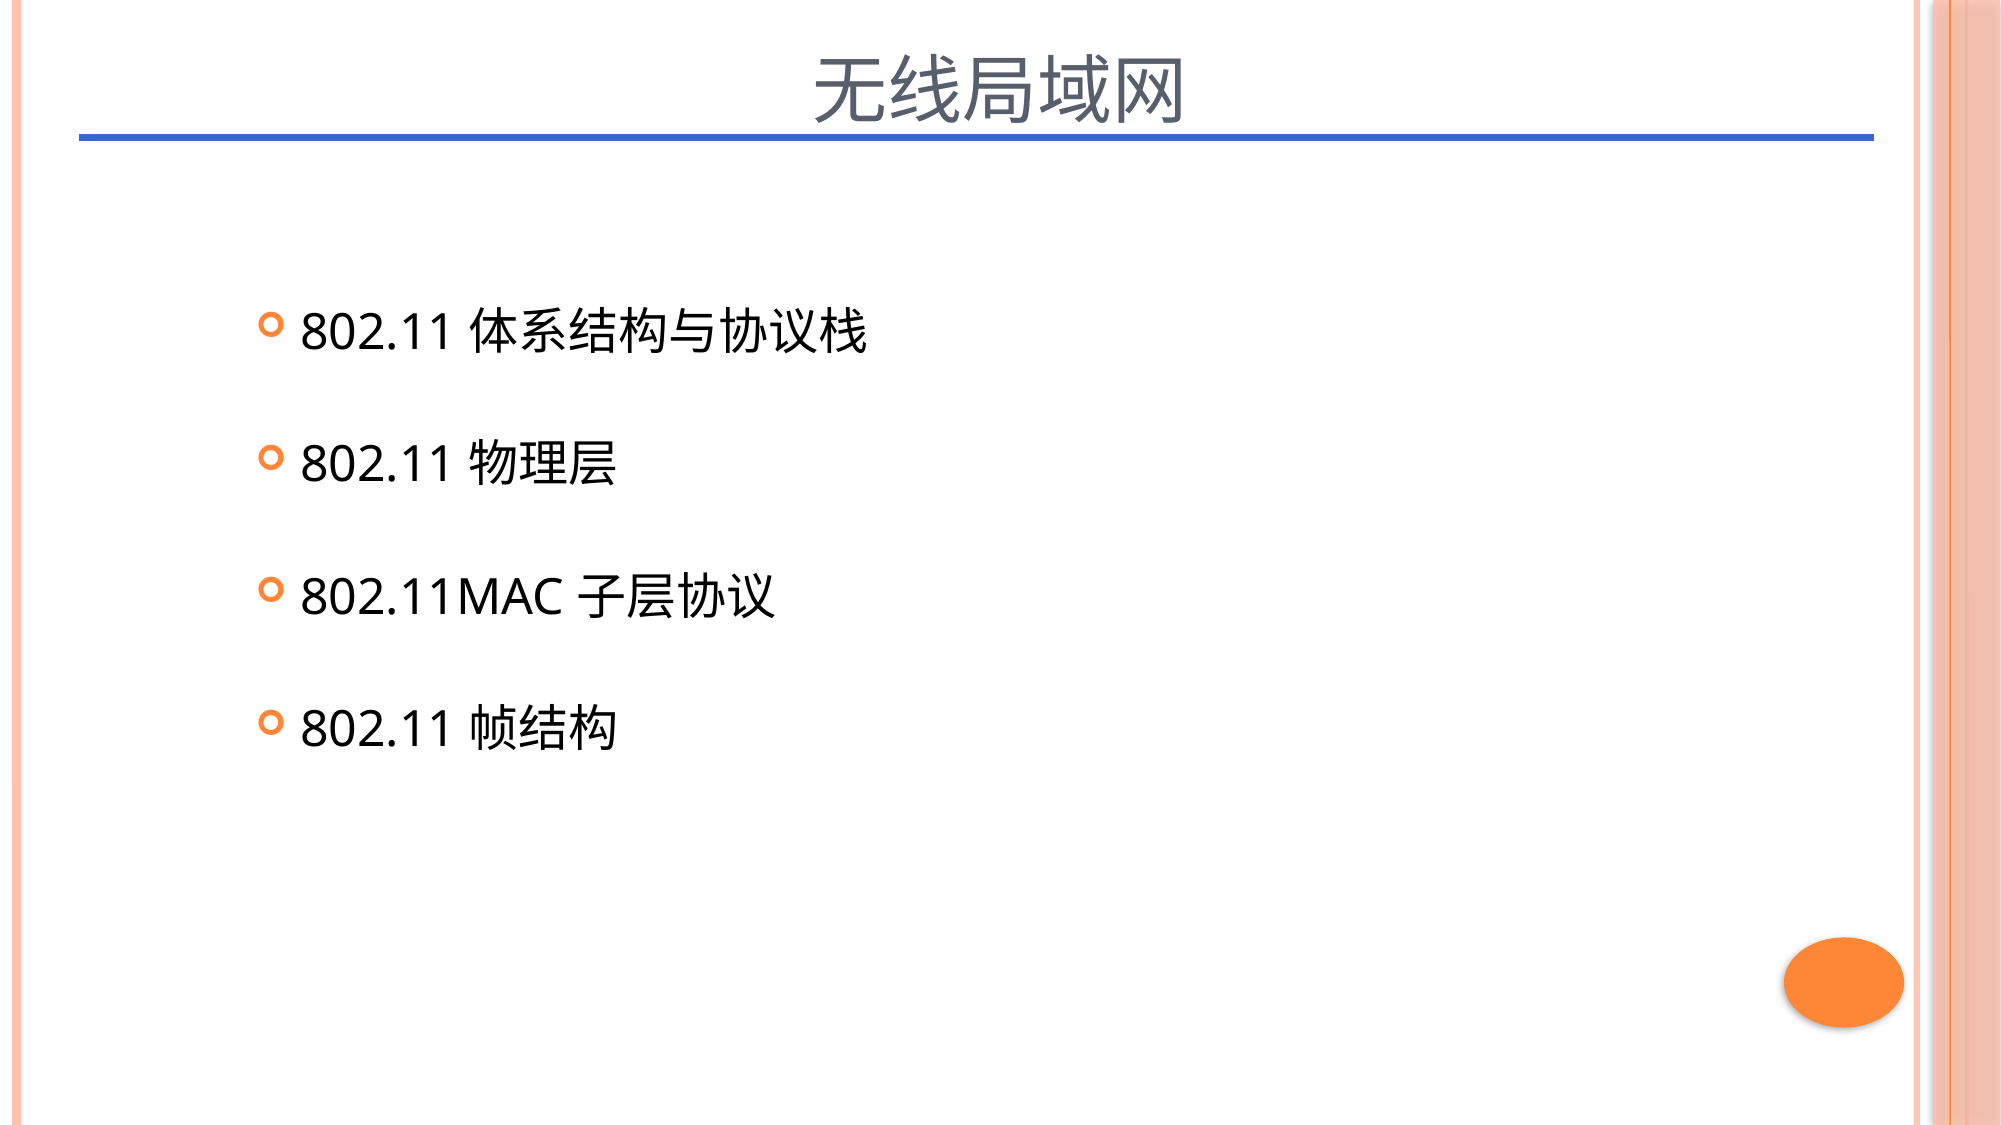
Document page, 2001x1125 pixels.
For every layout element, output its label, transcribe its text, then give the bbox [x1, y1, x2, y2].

title 无线局域网 [332, 7, 1668, 133]
list 802.11体系结构与协议栈 802.11物理层 802.11MAC子层协议 802.11帧结构 [240, 231, 1874, 1032]
